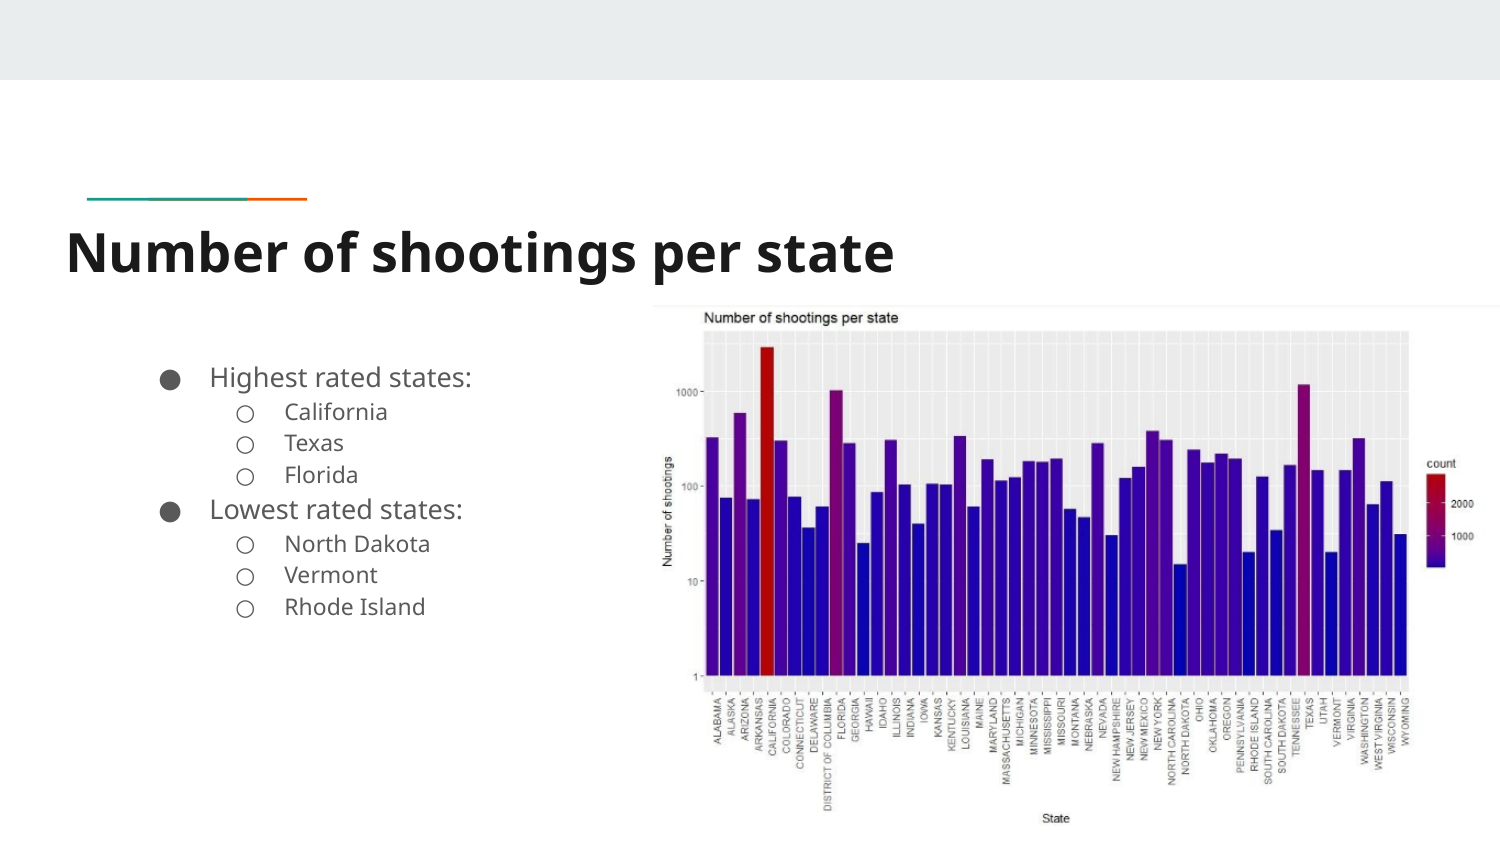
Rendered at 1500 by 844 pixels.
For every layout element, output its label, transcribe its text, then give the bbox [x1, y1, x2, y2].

title Number of shootings per state [50, 203, 1312, 291]
list Highest rated states: California Texas Florida Lowest rated states: North Dakota Vermont Rhode Island [119, 341, 648, 712]
picture [653, 305, 1500, 837]
